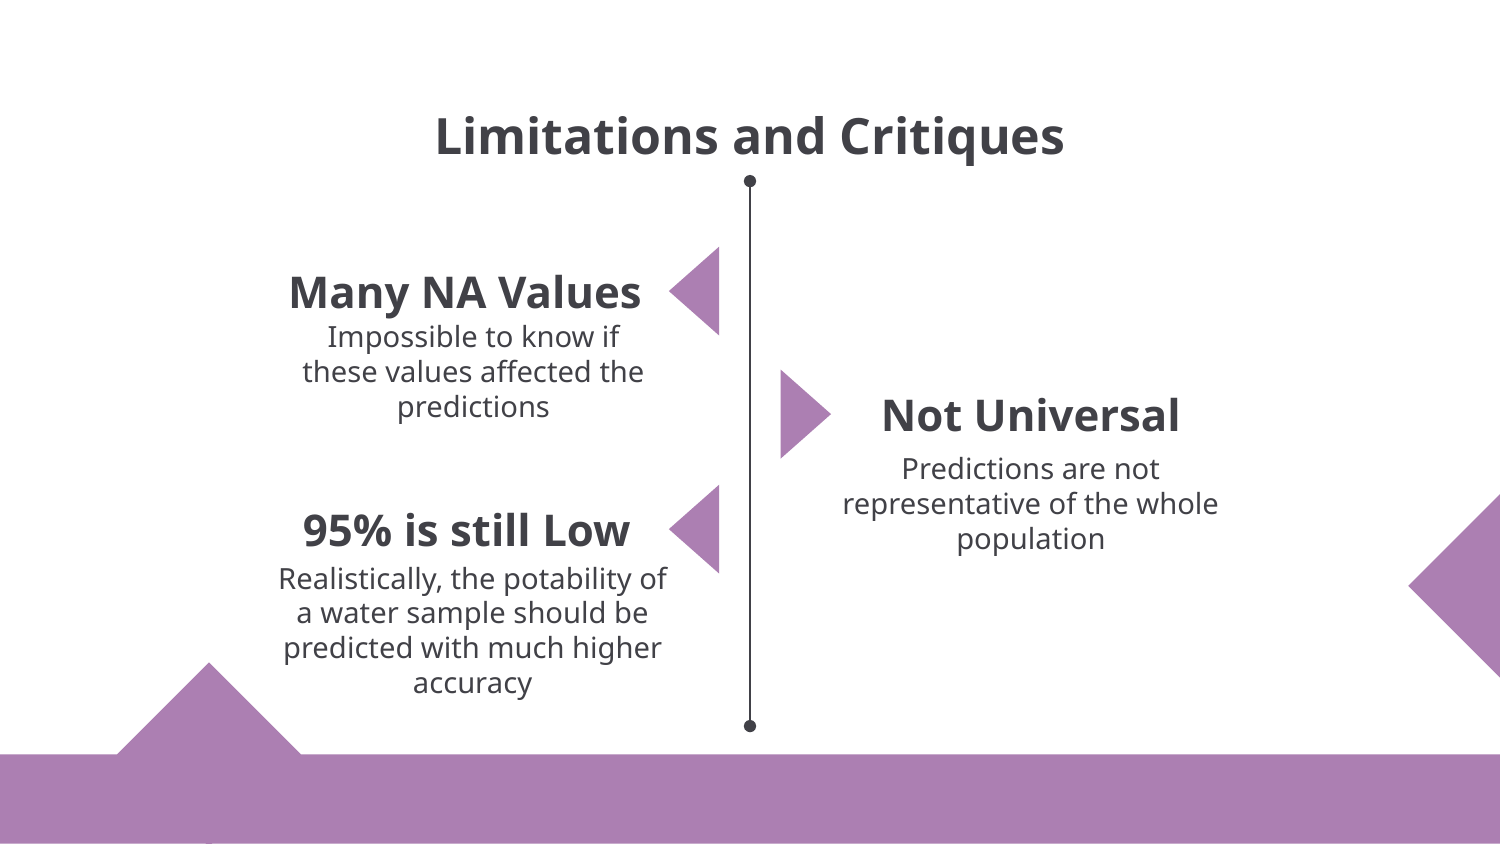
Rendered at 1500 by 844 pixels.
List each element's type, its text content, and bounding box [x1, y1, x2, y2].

title 95% is still Low [284, 472, 661, 586]
title Limitations and Critiques [116, 87, 1383, 182]
subtitle Impossible to know if these values affected the predictions [278, 326, 669, 416]
text_box [668, 484, 720, 574]
subtitle Predictions are not representative of the whole population [784, 458, 1278, 548]
title Not Universal [839, 385, 1223, 443]
text_box [668, 246, 720, 336]
title Many NA Values [269, 262, 661, 320]
subtitle Realistically, the potability of a water sample should be predicted with much higher accuracy [252, 585, 694, 675]
text_box [780, 369, 832, 459]
